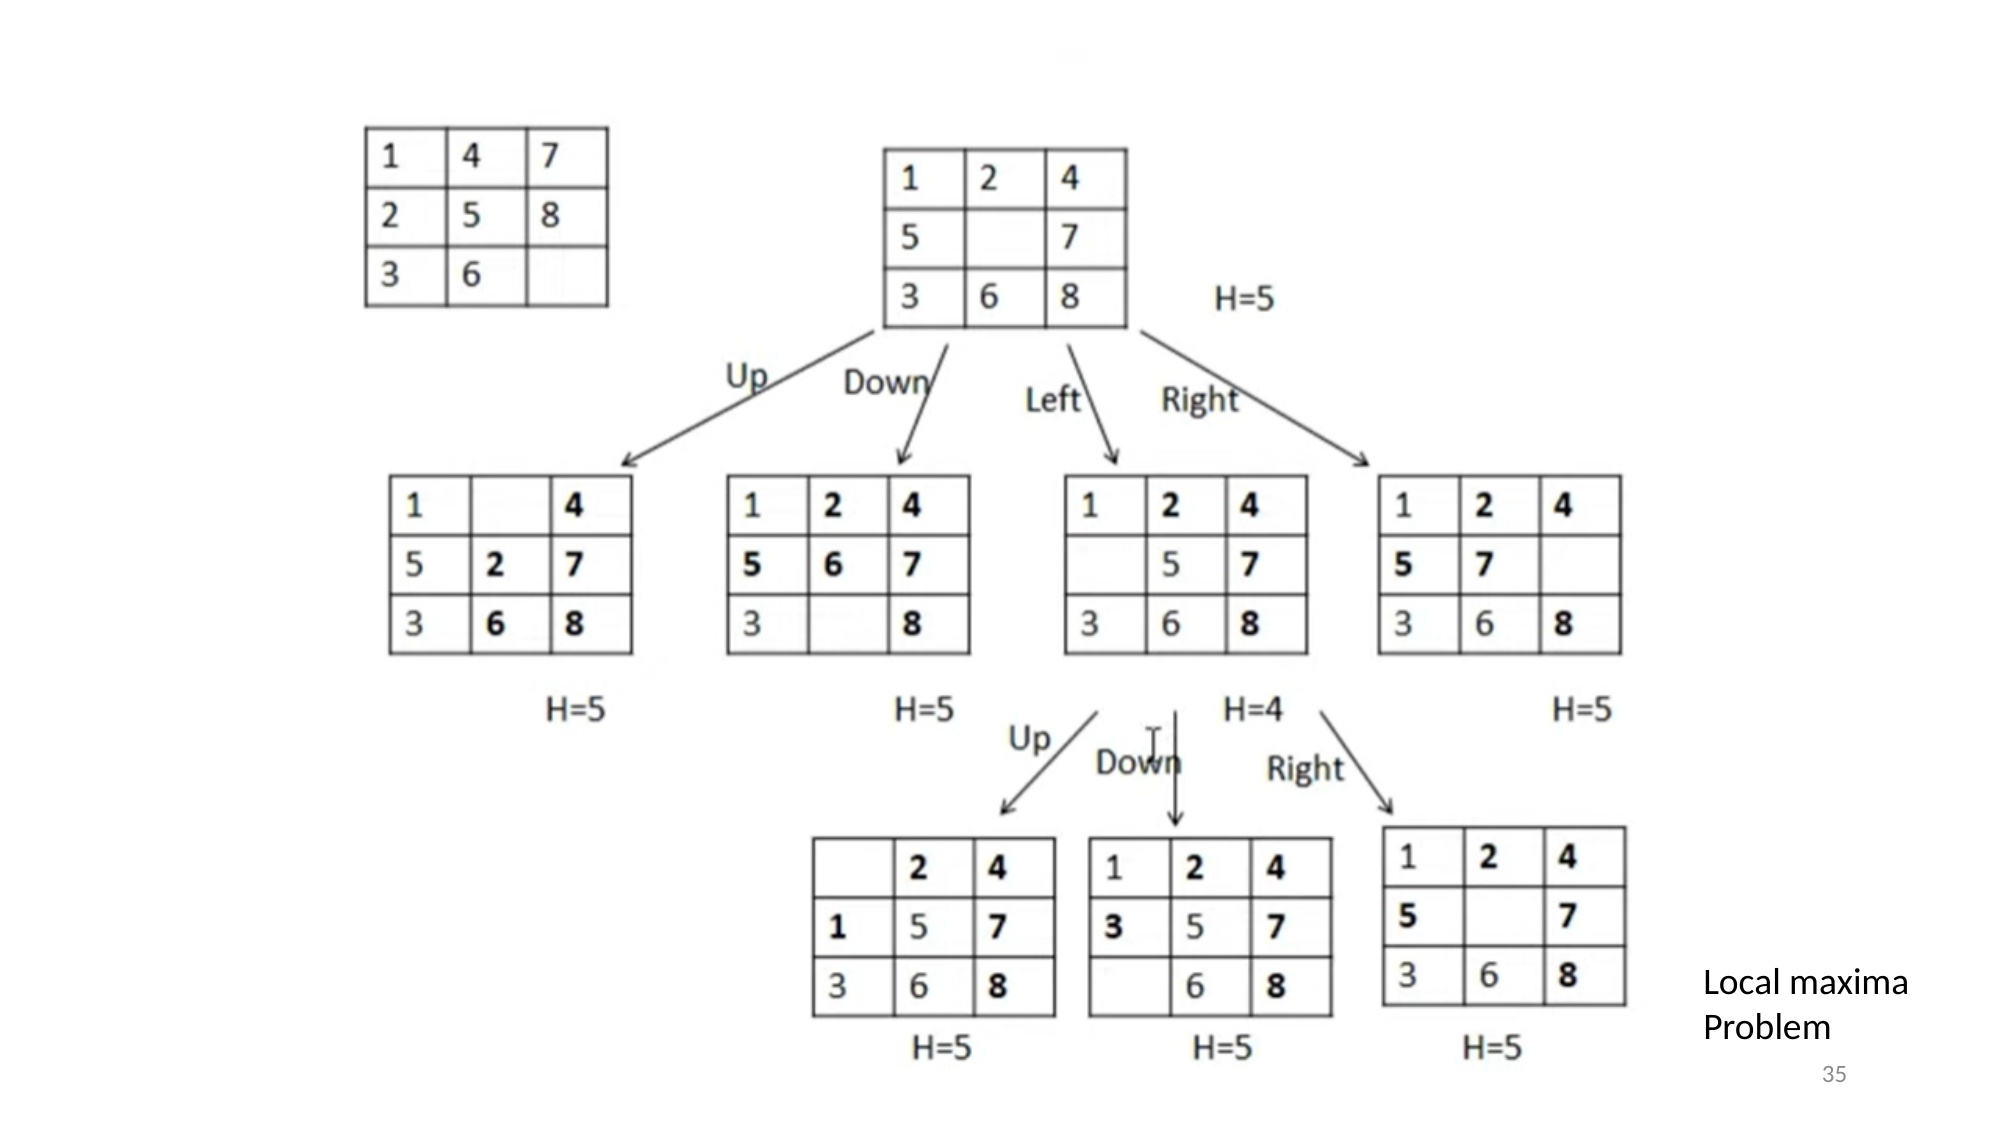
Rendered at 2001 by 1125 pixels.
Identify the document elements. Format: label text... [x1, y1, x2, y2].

slide_number 35 [1412, 1042, 1863, 1103]
text_box Local maxima Problem [1688, 949, 1933, 1055]
picture [334, 46, 1666, 1079]
